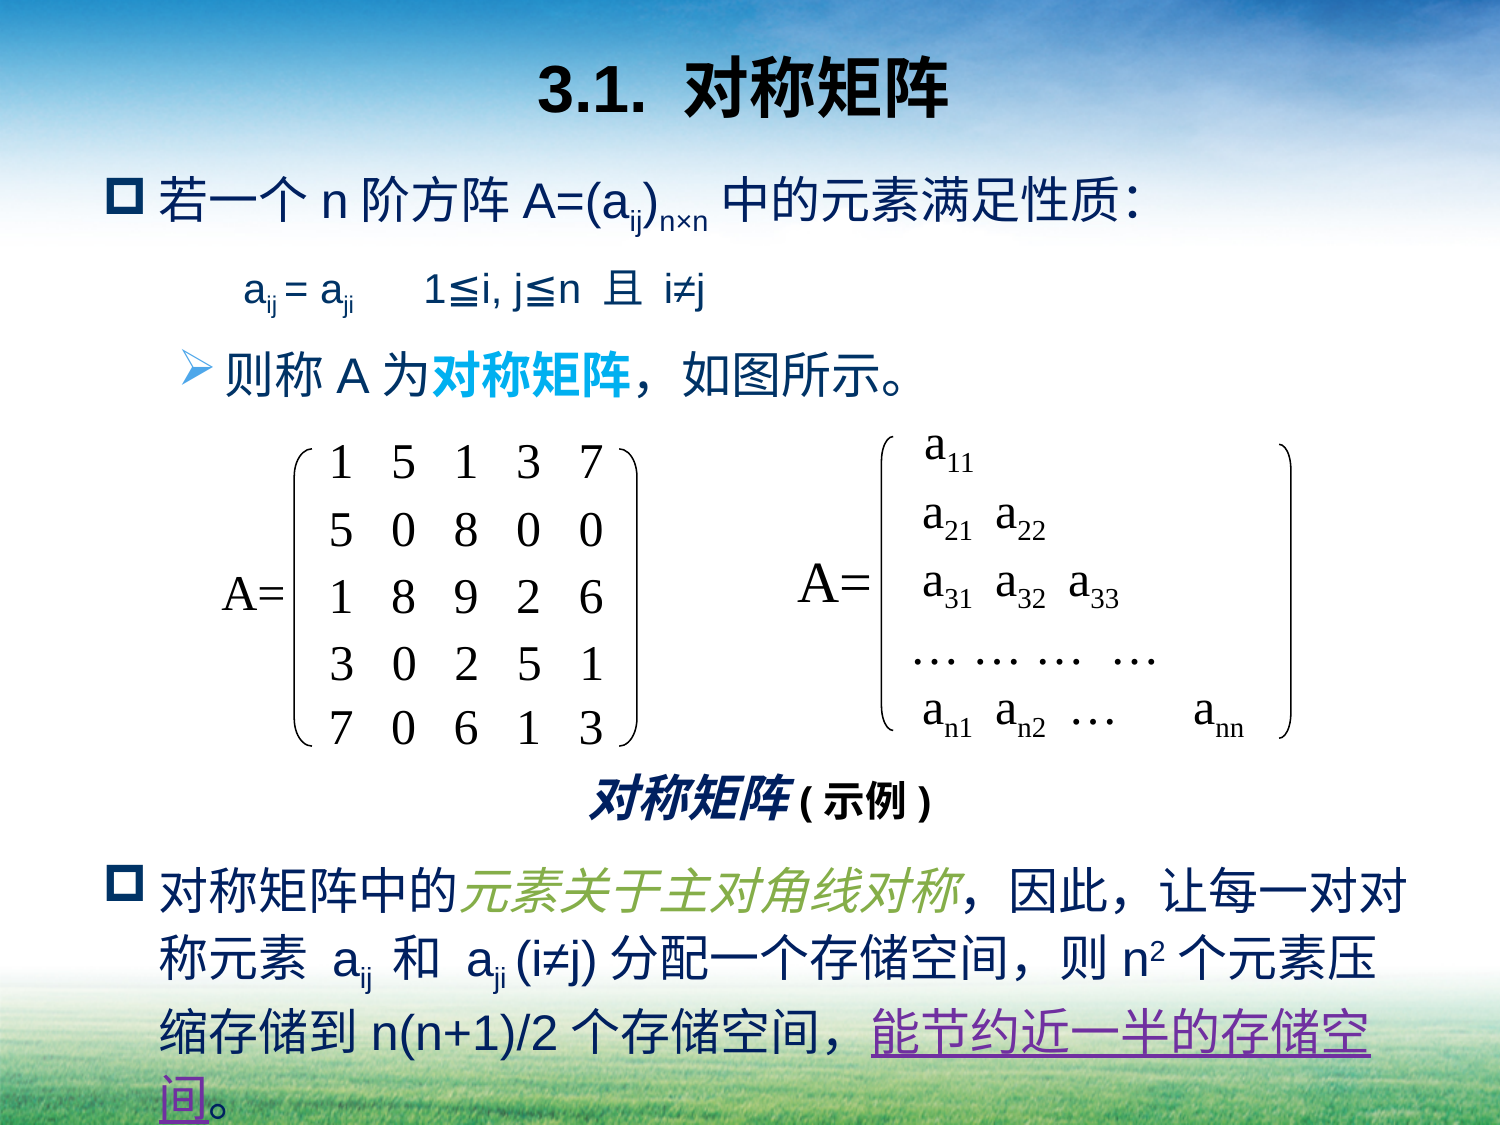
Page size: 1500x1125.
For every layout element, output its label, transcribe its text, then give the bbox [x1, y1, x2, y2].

list 若一个n阶方阵A=(aij)n×n中的元素满足性质： aij = aji 1≦i, j≦n 且 i≠j 则称A为对称矩阵，如图所示。 对称矩阵中的元素关于主对角线对称，因此，让每一对对称元素 aij 和 aji (i≠j)分配一个存储空间，则n2个元素压缩存储到n(n+1)/2个存储空间，能节约近一半的存储空间。 [87, 160, 1432, 1050]
picture [0, 0, 1500, 1125]
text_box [206, 419, 1292, 828]
title 3.1. 对称矩阵 [162, 45, 1325, 126]
